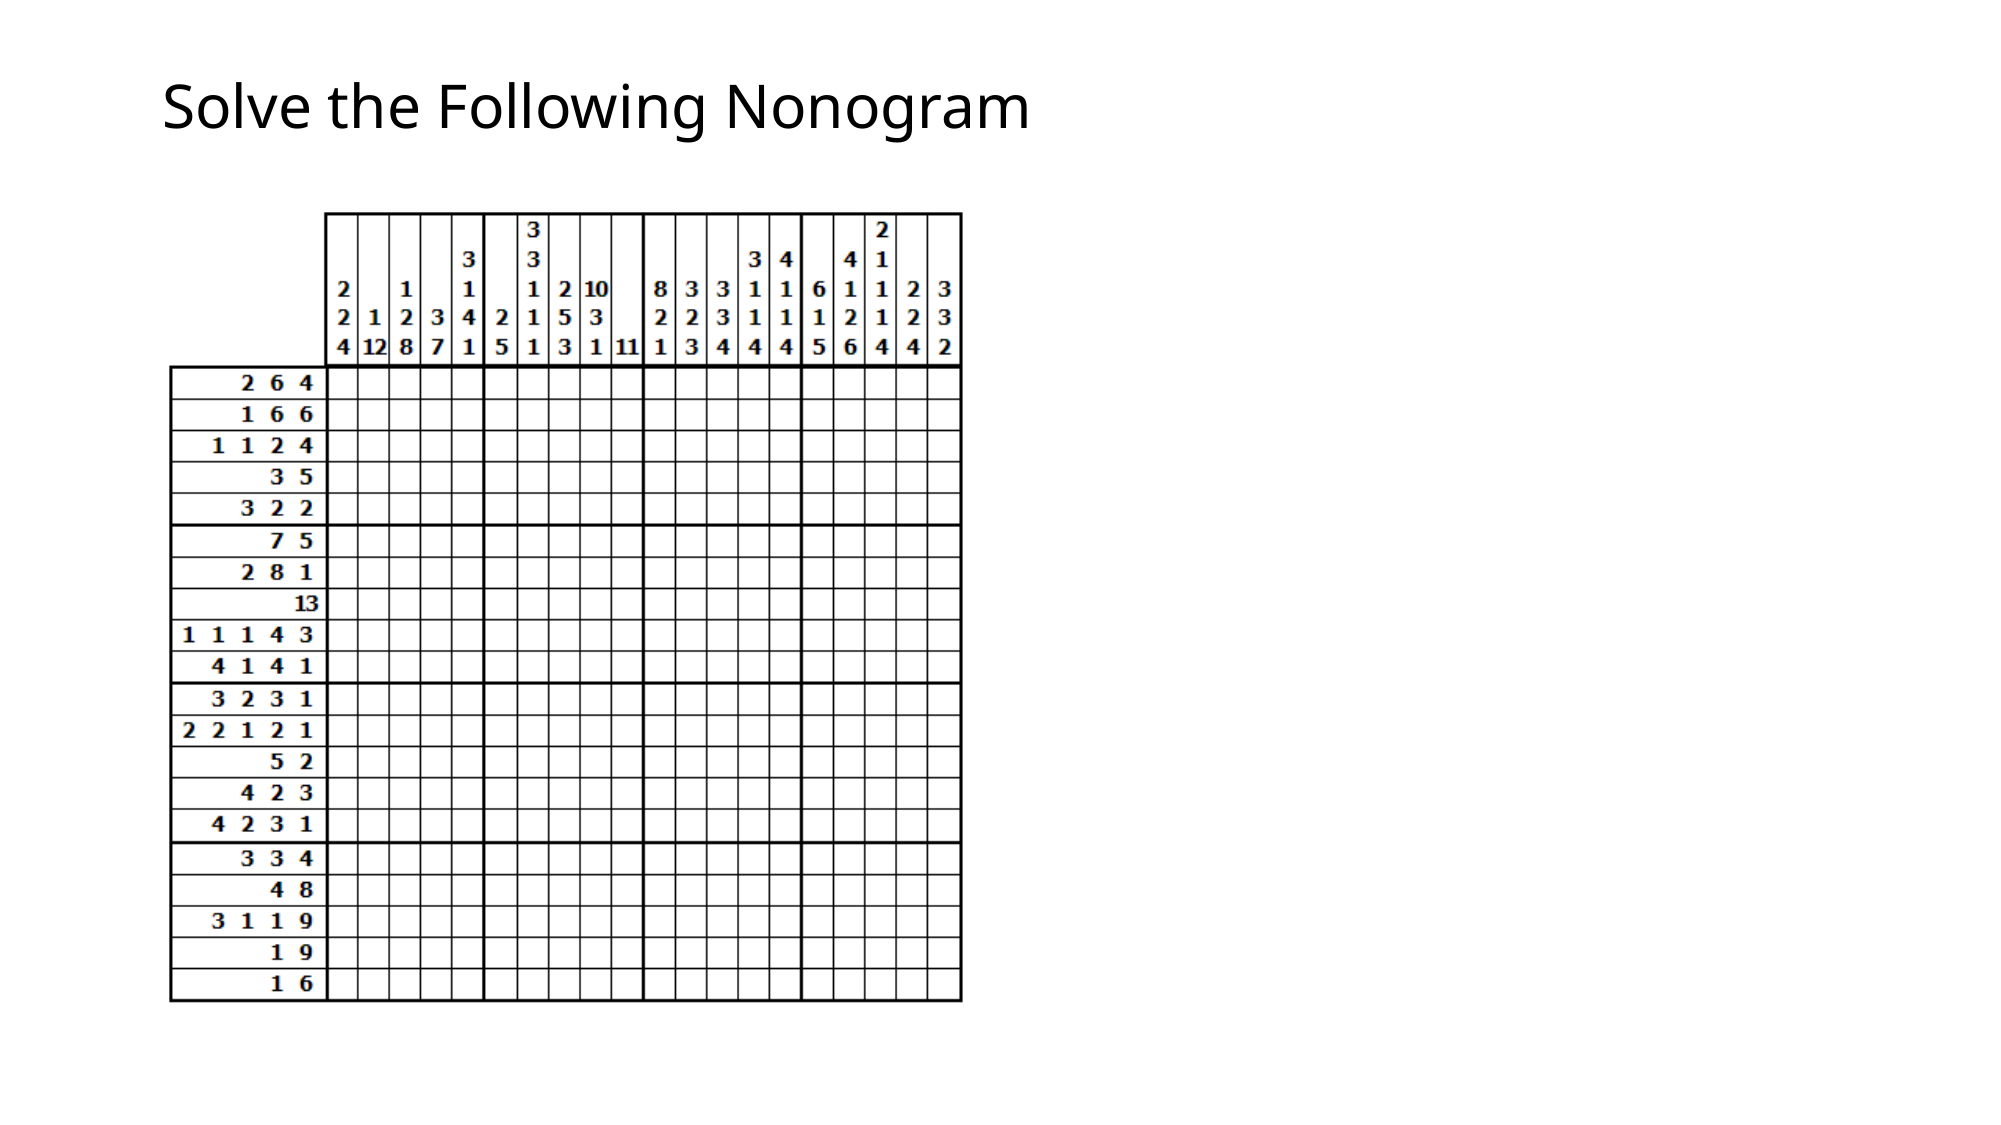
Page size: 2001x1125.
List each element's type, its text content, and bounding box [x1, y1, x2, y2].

title Solve the Following Nonogram [147, 68, 1723, 150]
picture [168, 211, 966, 1004]
